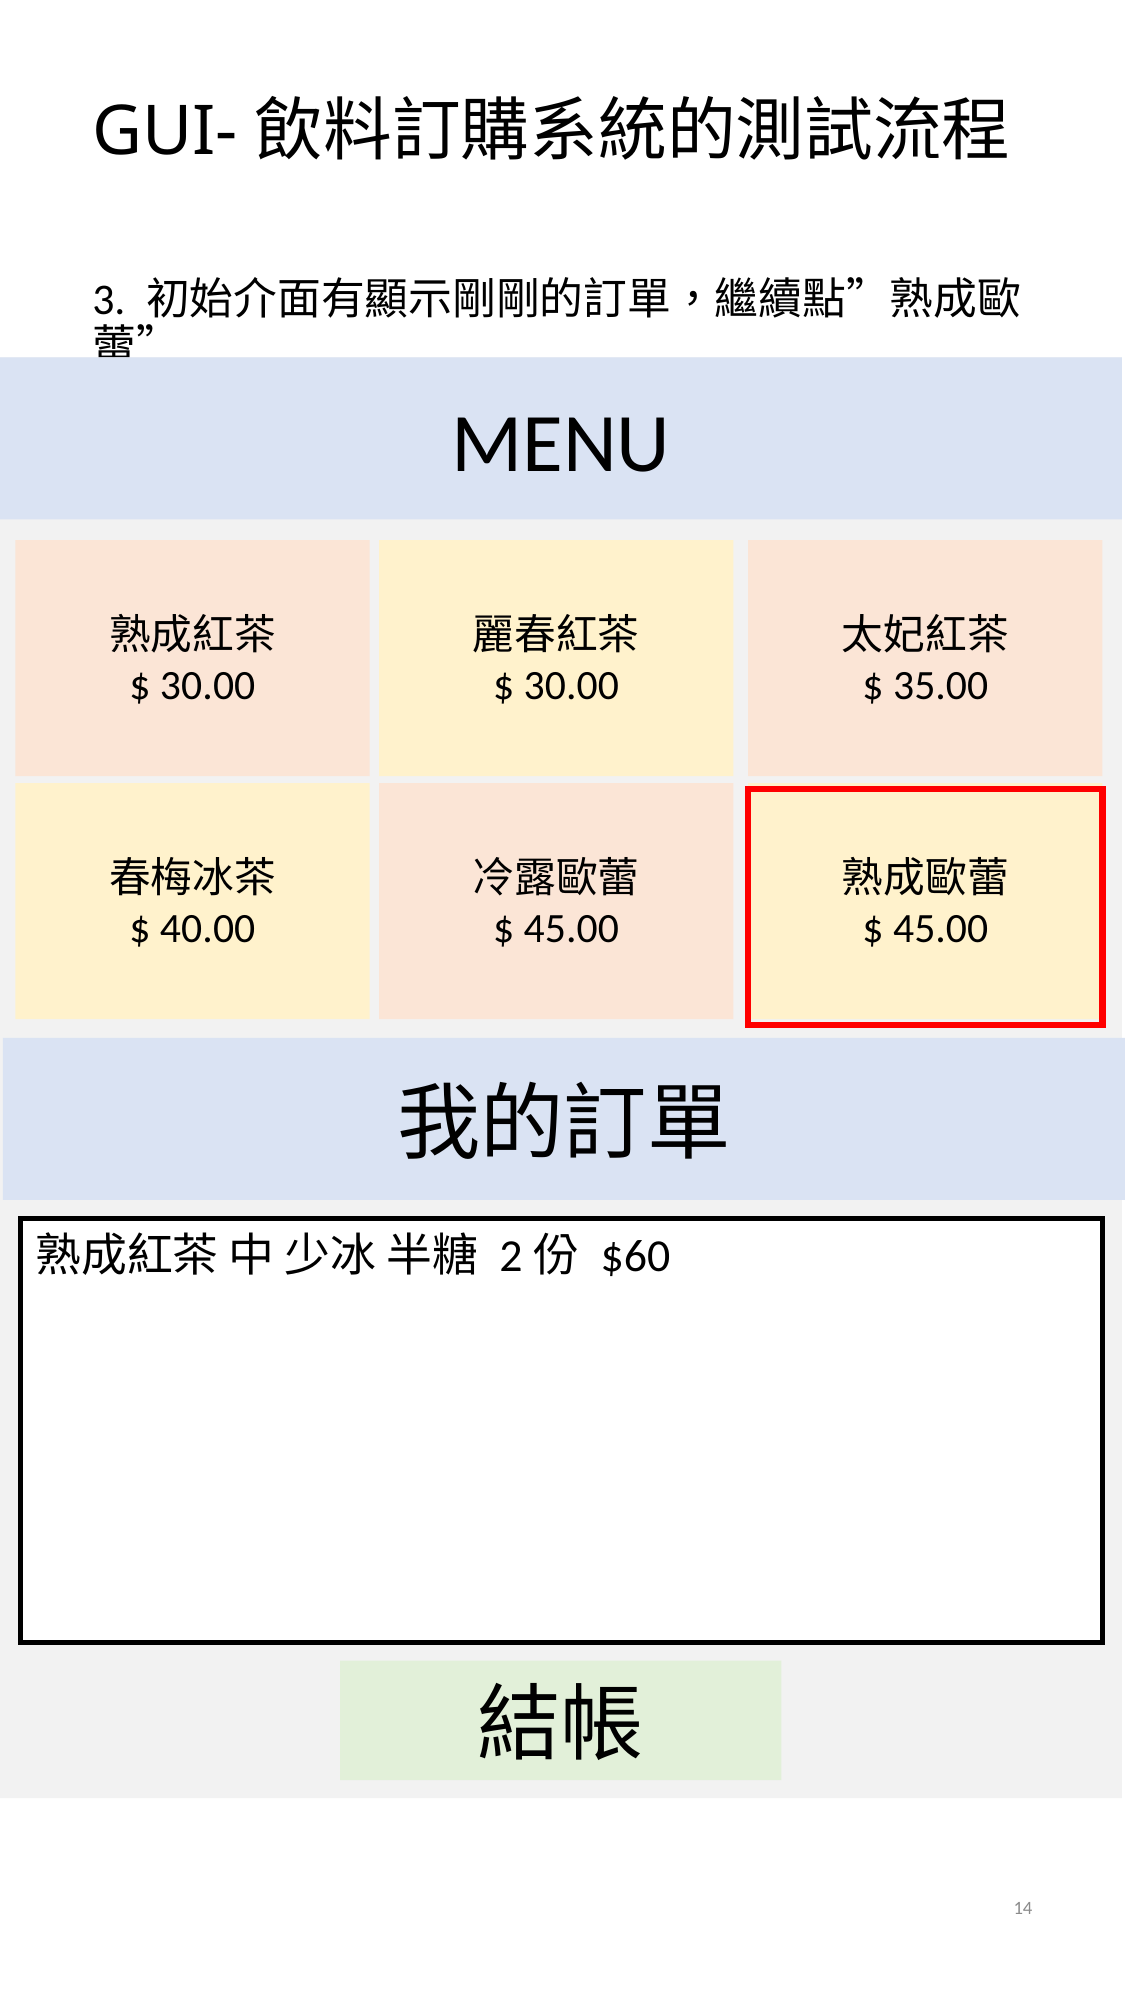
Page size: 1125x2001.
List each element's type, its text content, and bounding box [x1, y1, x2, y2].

text_box [747, 788, 1103, 1026]
text_box 熟成歐蕾 $ 45.00 [747, 782, 1103, 788]
text_box 熟成紅茶 中 少冰 半糖 2份 $60 [20, 1217, 1104, 1644]
text_box 冷露歐蕾 $ 45.00 [378, 782, 734, 1020]
title GUI-飲料訂購系統的測試流程 [77, 48, 1048, 216]
text_box 我的訂單 [2, 1037, 1125, 1201]
text_box 麗春紅茶 $ 30.00 [378, 539, 734, 777]
text_box MENU [0, 356, 1123, 520]
list 3. 初始介面有顯示剛剛的訂單，繼續點”熟成歐蕾” [77, 269, 1048, 356]
slide_number 14 [794, 1853, 1048, 1961]
text_box 春梅冰茶 $ 40.00 [14, 782, 371, 1020]
text_box 太妃紅茶 $ 35.00 [747, 539, 1103, 777]
text_box [0, 520, 1123, 1799]
text_box 熟成紅茶 $ 30.00 [14, 539, 371, 777]
text_box 結帳 [339, 1660, 782, 1781]
